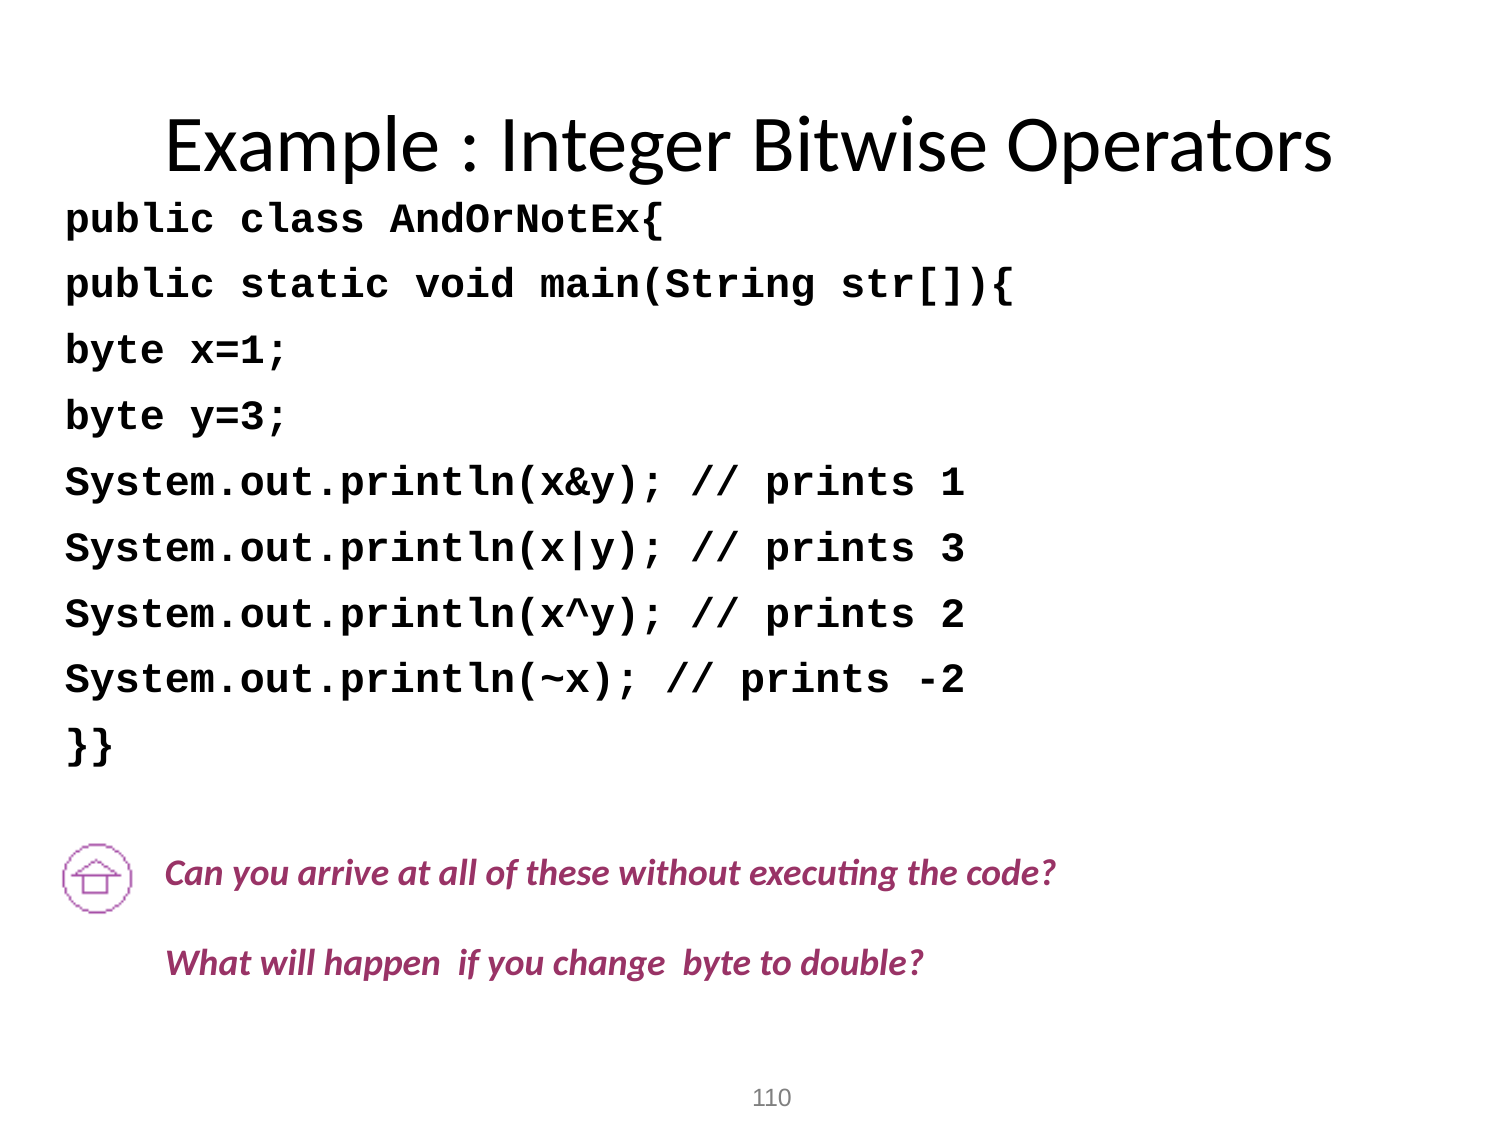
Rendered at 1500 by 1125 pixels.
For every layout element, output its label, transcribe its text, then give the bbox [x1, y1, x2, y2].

text_box 110 [737, 1074, 875, 1125]
text_box Can you arrive at all of these without executing the code? What will happen if you change byte to double? [149, 840, 1263, 990]
picture [49, 839, 151, 926]
title Example : Integer Bitwise Operators [75, 45, 1425, 233]
text_box public class AndOrNotEx{ public static void main(String str[]){ byte x=1; byte y=3; System.out.println(x&y); // prints 1 System.out.println(x|y); // prints 3 System.out.println(x^y); // prints 2 System.out.println(~x); // prints -2 }} [49, 188, 1400, 776]
